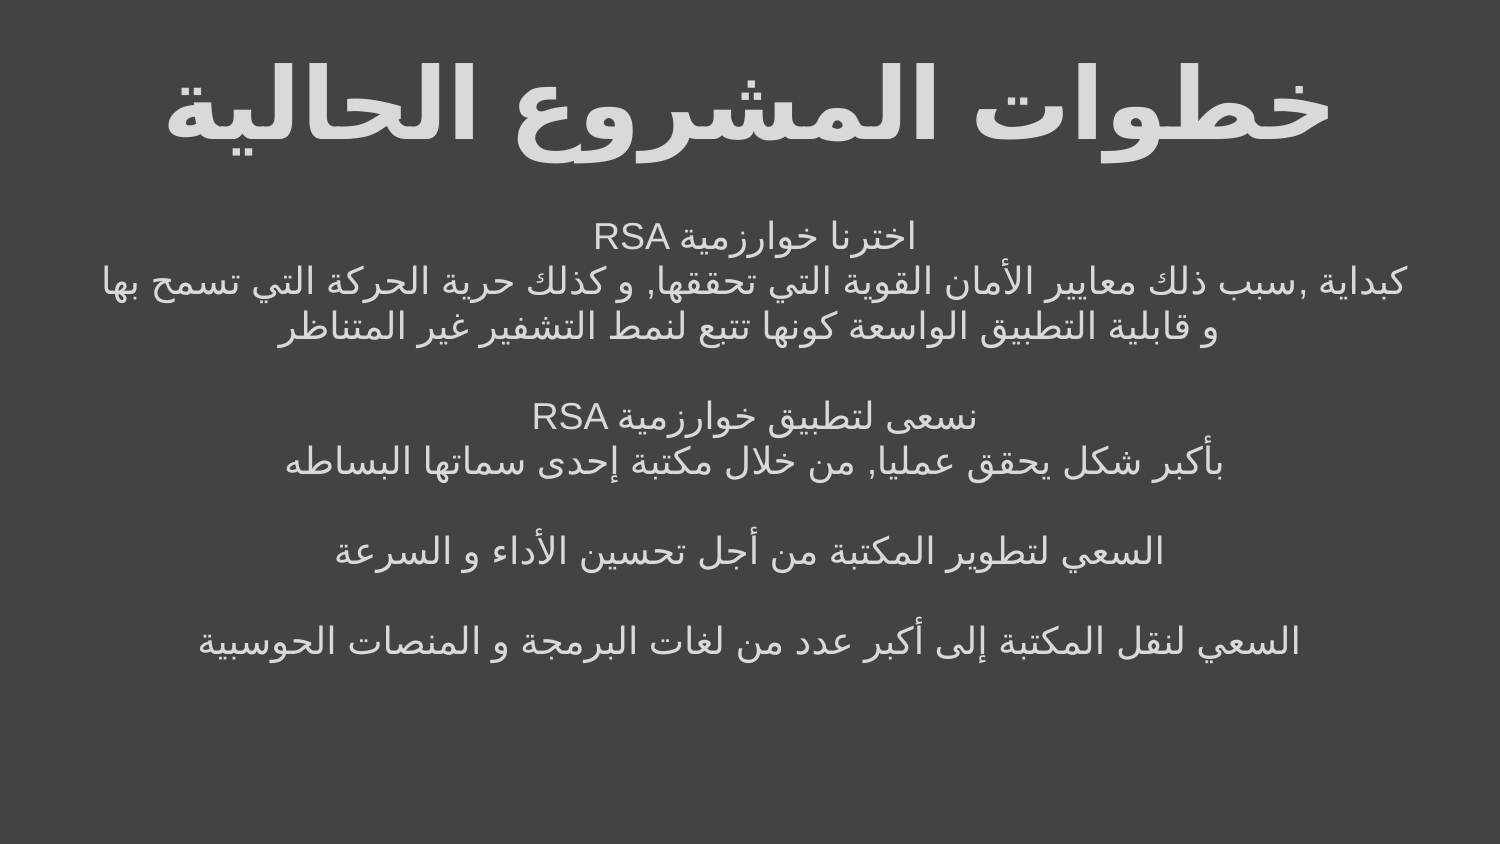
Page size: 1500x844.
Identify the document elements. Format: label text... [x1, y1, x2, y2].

title خطوات المشروع الحالية [75, 33, 1425, 175]
list RSA اخترنا خوارزمية كبداية ,سبب ذلك معايير الأمان القوية التي تحققها, و كذلك حرية الحركة التي تسمح بها و قابلية التطبيق الواسعة كونها تتبع لنمط التشفير غير المتناظر RSA نسعى لتطبيق خوارزمية بأكبر شكل يحقق عمليا, من خلال مكتبة إحدى سماتها البساطه السعي لتطوير المكتبة من أجل تحسين الأداء و السرعة السعي لنقل المكتبة إلى أكبر عدد من لغات البرمجة و المنصات الحوسبية [75, 196, 1425, 808]
